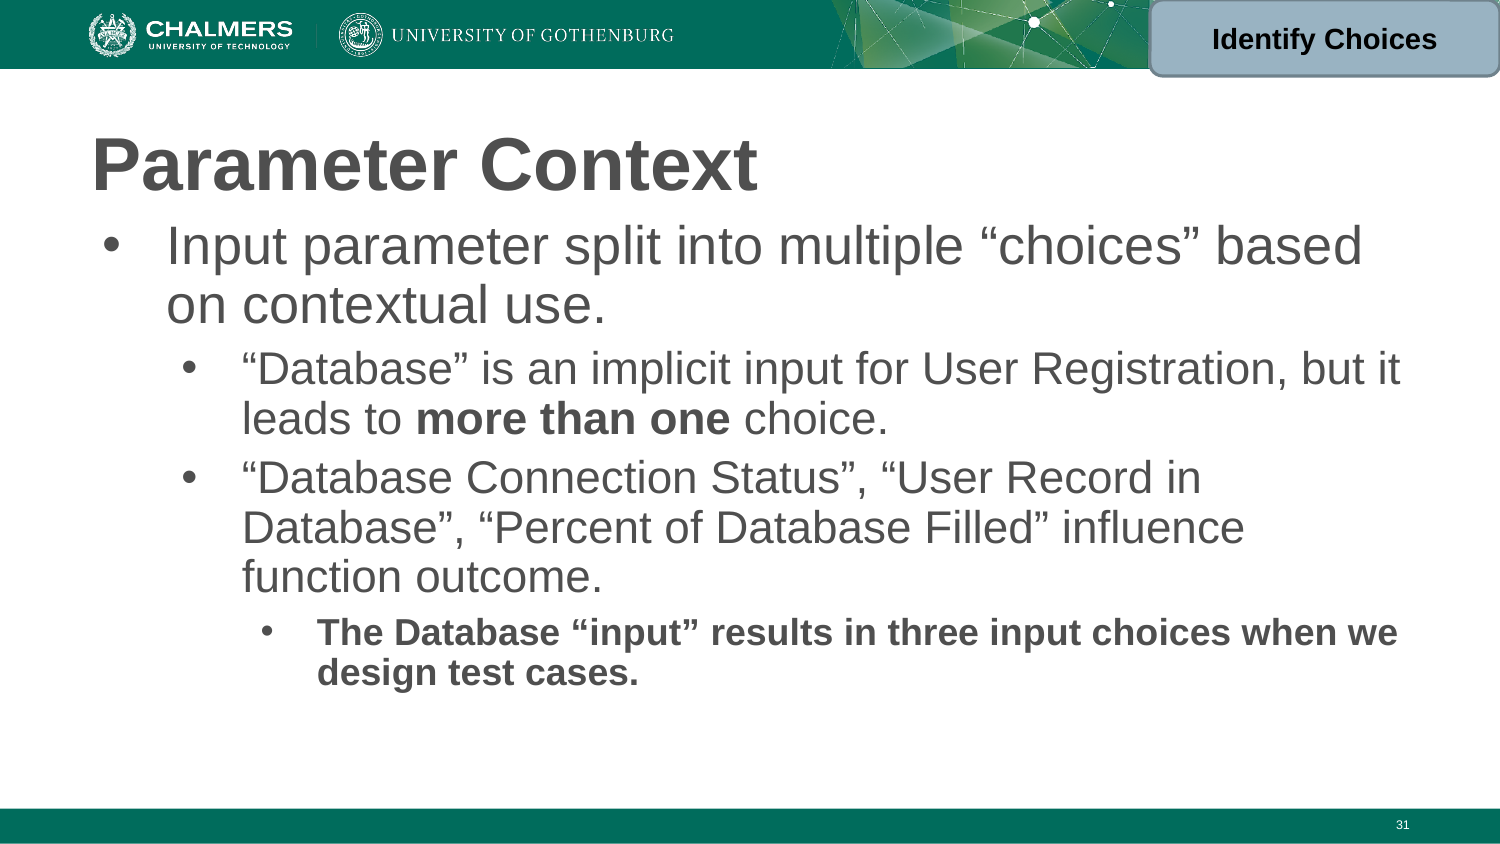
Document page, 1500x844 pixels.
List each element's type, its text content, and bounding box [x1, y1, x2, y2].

picture [1493, 0, 1500, 7]
slide_number ‹#› [1074, 809, 1425, 844]
title Parameter Context [76, 100, 1425, 210]
list Input parameter split into multiple “choices” based on contextual use. “Database” is an implicit input for User Registration, but it leads to more than one choice. “Database Connection Status”, “User Record in Database”, “Percent of Database Filled” influence function outcome. The Database “input” results in three input choices when we design test cases. [76, 210, 1425, 782]
picture [759, 0, 1157, 68]
picture [64, 0, 696, 85]
text_box Identify Choices [1149, 0, 1500, 77]
